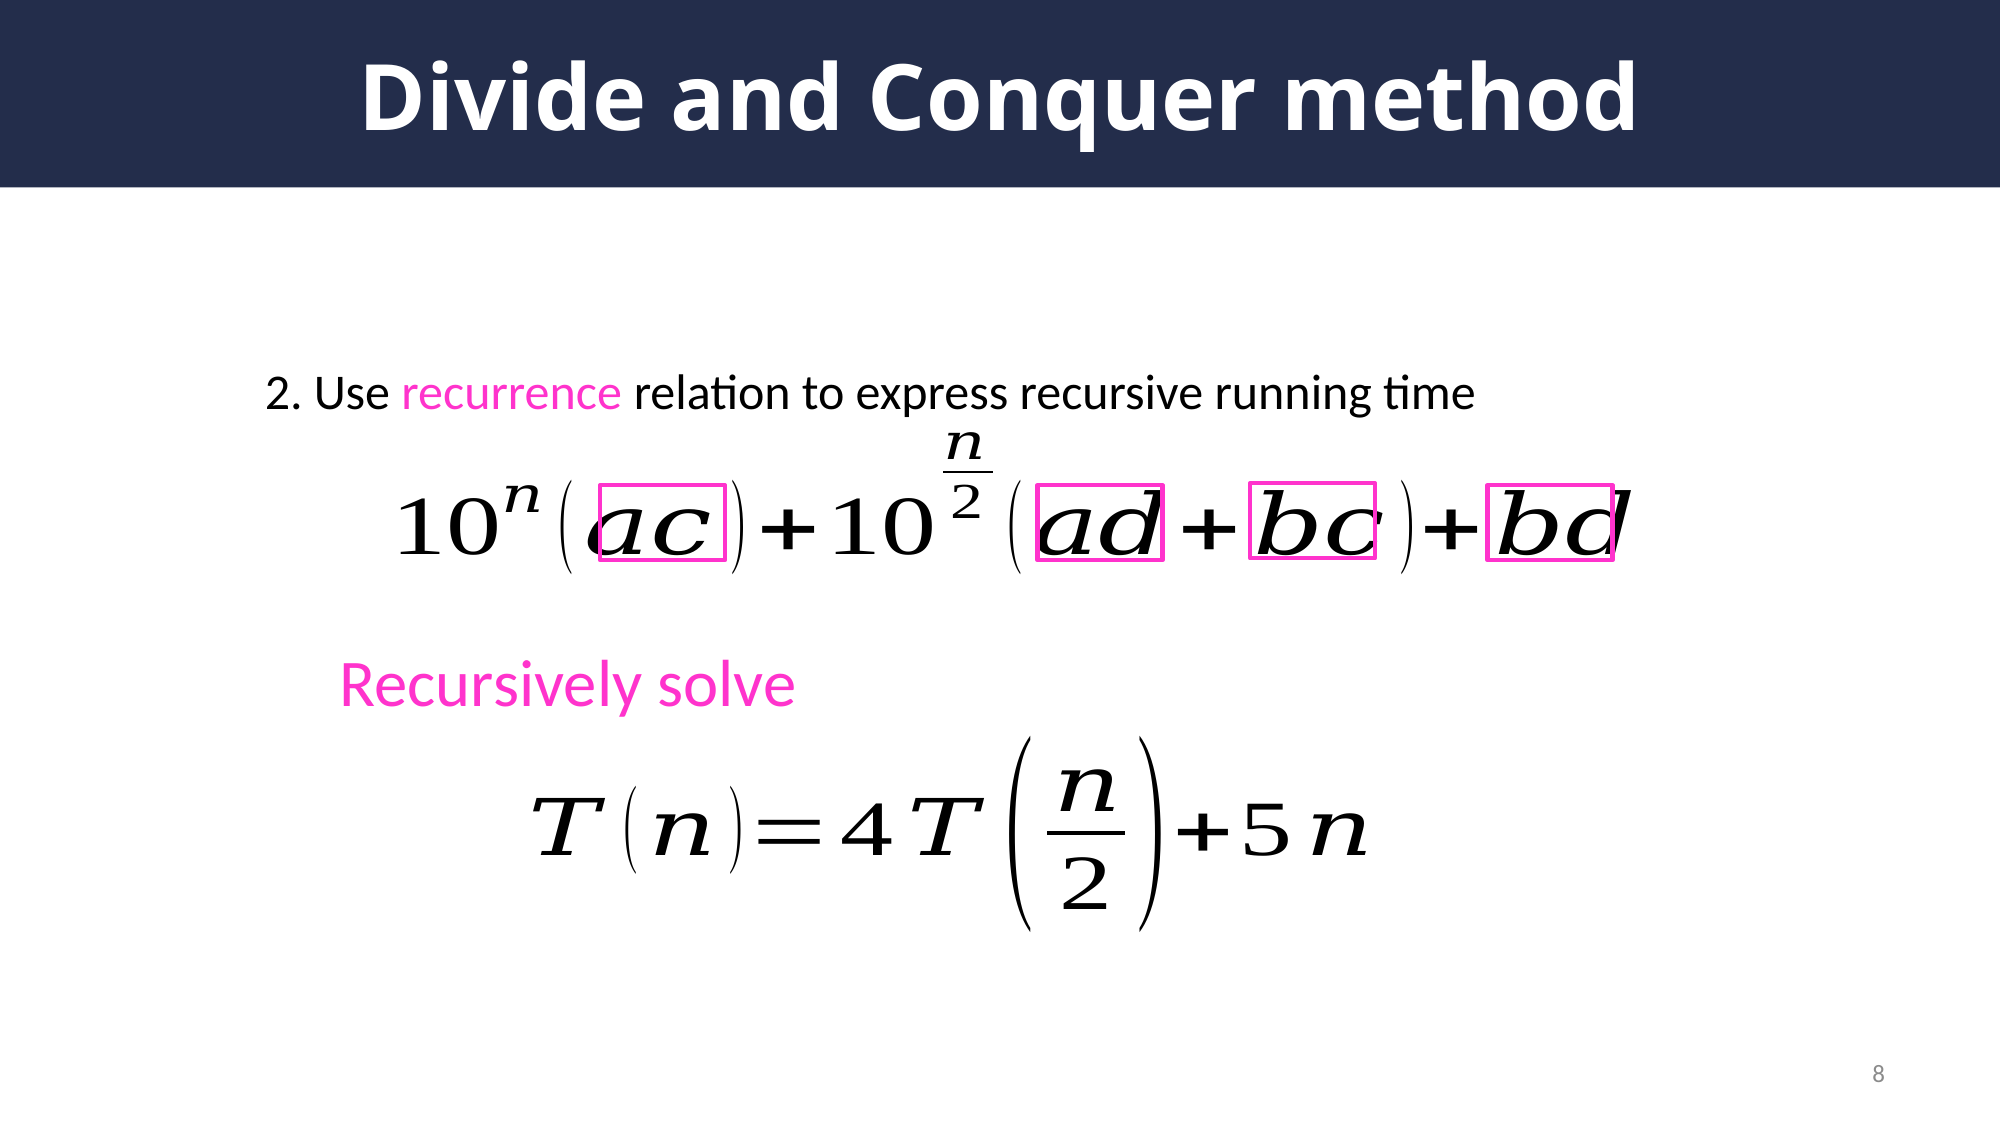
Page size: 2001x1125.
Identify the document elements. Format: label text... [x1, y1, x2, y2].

slide_number 8 [1433, 1042, 1900, 1103]
text_box [1248, 481, 1377, 560]
text_box Recursively solve [324, 632, 838, 728]
text_box [598, 483, 727, 562]
text_box [1485, 483, 1615, 562]
text_box 2. Use recurrence relation to express recursive running time [249, 351, 1550, 427]
title Divide and Conquer method [99, 24, 1900, 163]
text_box [1035, 483, 1165, 562]
